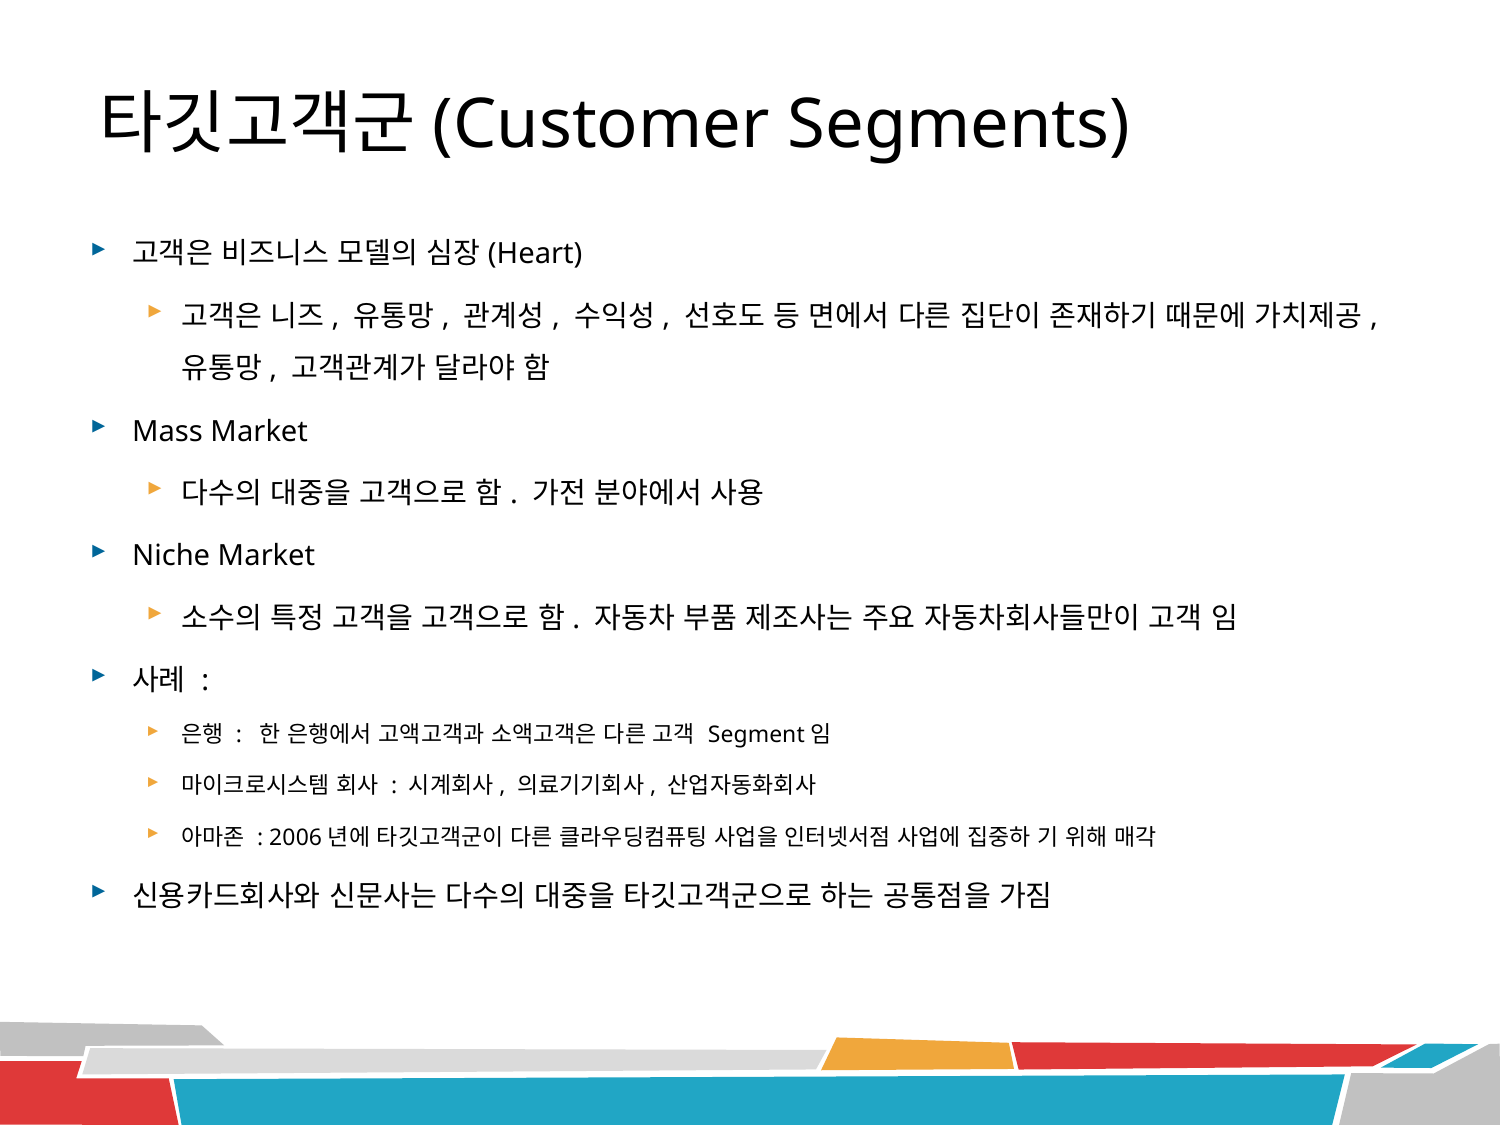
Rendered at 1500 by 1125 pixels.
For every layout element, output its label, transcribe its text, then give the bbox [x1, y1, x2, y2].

title 타깃고객군(Customer Segments) [76, 17, 1500, 206]
list 고객은 비즈니스 모델의 심장(Heart) 고객은 니즈, 유통망, 관계성, 수익성, 선호도 등 면에서 다른 집단이 존재하기 때문에 가치제공, 유통망, 고객관계가 달라야 함 Mass Market 다수의 대중을 고객으로 함. 가전 분야에서 사용 Niche Market 소수의 특정 고객을 고객으로 함. 자동차 부품 제조사는 주요 자동차회사들만이 고객 임 사례 : 은행 : 한 은행에서 고액고객과 소액고객은 다른 고객 Segment임 마이크로시스템 회사 : 시계회사, 의료기기회사, 산업자동화회사 아마존 : 2006년에 타깃고객군이 다른 클라우딩컴퓨팅 사업을 인터넷서점 사업에 집중하 기 위해 매각 신용카드회사와 신문사는 다수의 대중을 타깃고객군으로 하는 공통점을 가짐 [75, 209, 1483, 965]
